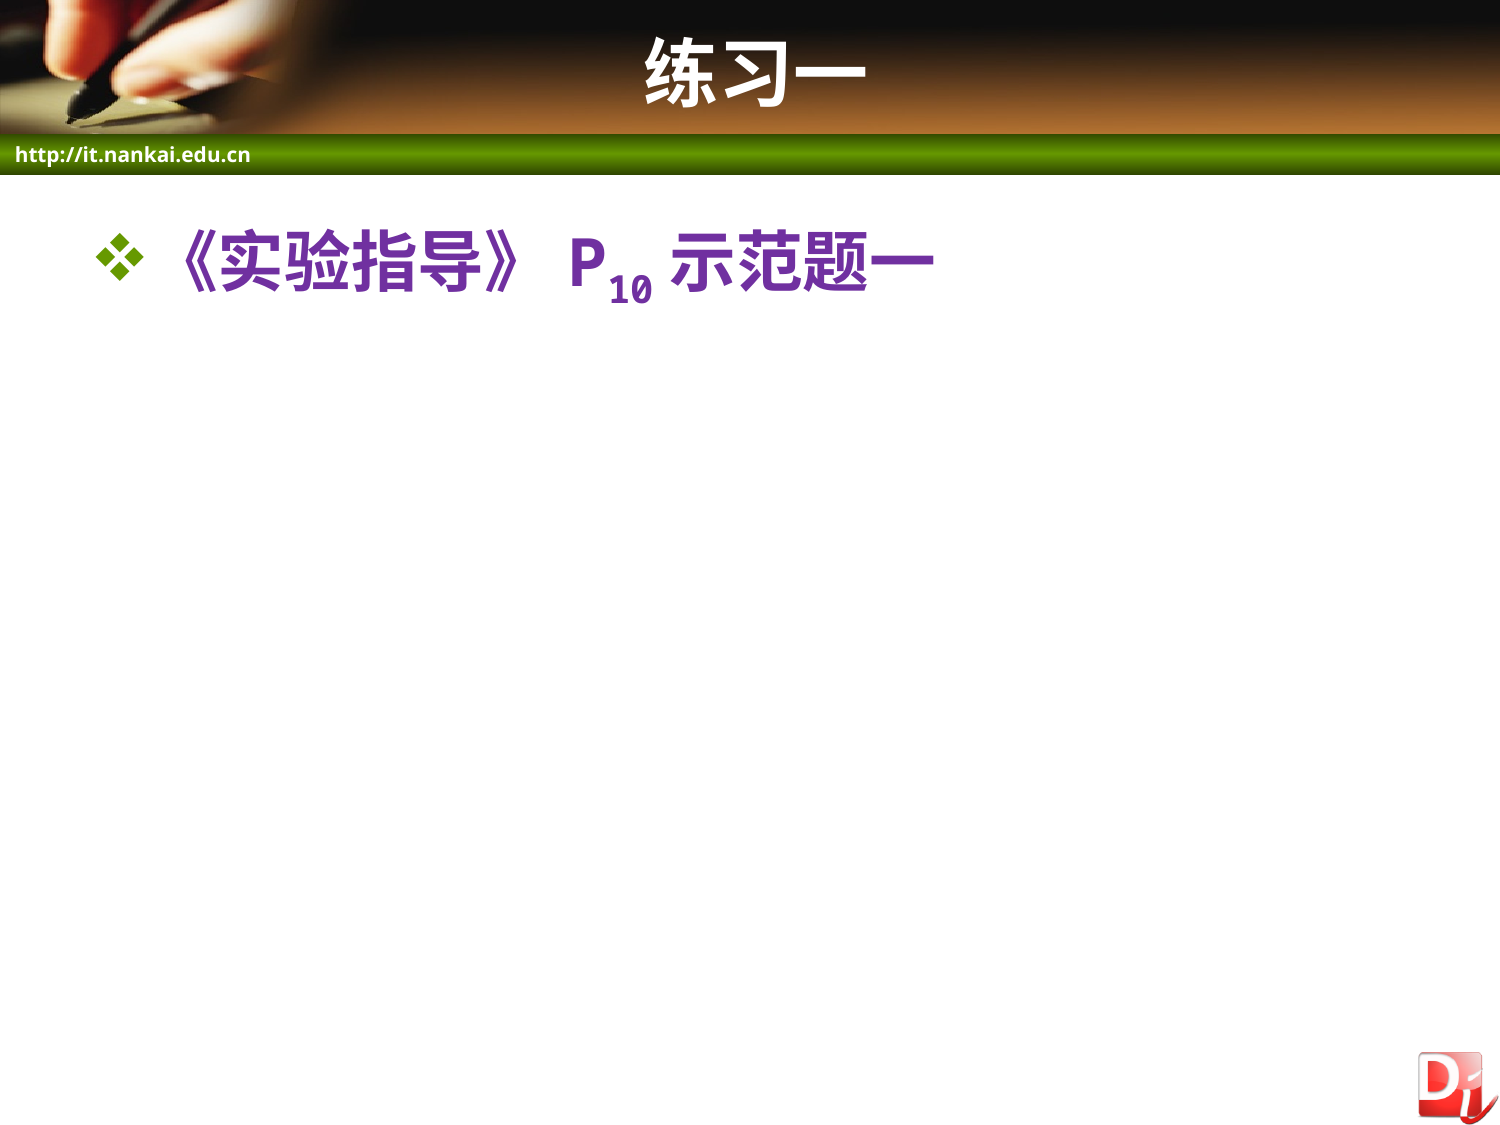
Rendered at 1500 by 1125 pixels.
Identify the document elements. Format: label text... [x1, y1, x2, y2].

picture [0, 0, 1500, 134]
picture [1417, 1052, 1500, 1125]
title 练习一 [74, 24, 1438, 118]
list 《实验指导》P10示范题一 [74, 212, 1413, 1038]
